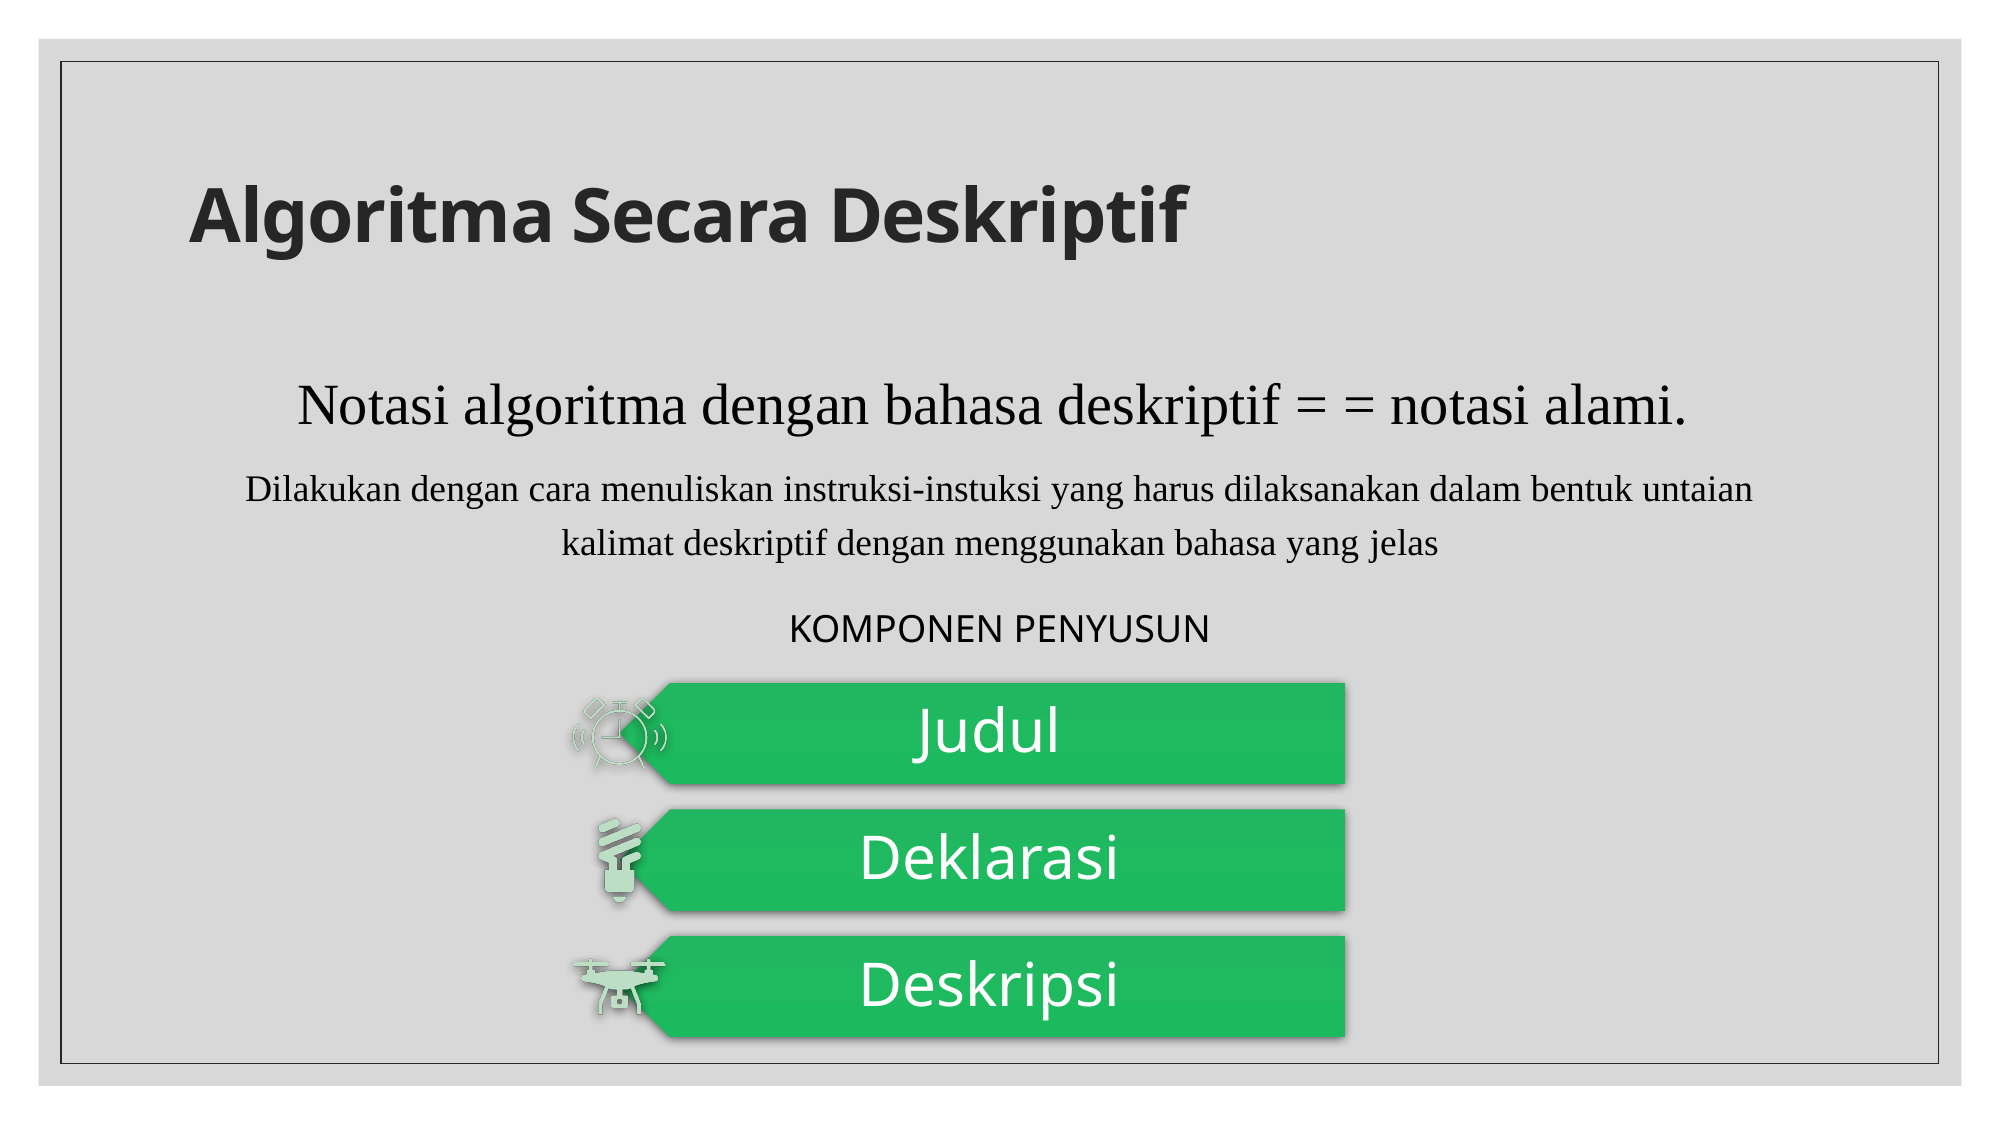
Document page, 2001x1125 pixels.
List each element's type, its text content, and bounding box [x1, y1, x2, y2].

title Algoritma Secara Deskriptif [174, 105, 1825, 331]
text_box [411, 682, 1503, 1038]
text_box KOMPONEN PENYUSUN [773, 597, 1226, 658]
list Notasi algoritma dengan bahasa deskriptif = = notasi alami. Dilakukan dengan cara menuliskan instruksi-instuksi yang harus dilaksanakan dalam bentuk untaian kalimat deskriptif dengan menggunakan bahasa yang jelas [174, 345, 1825, 598]
